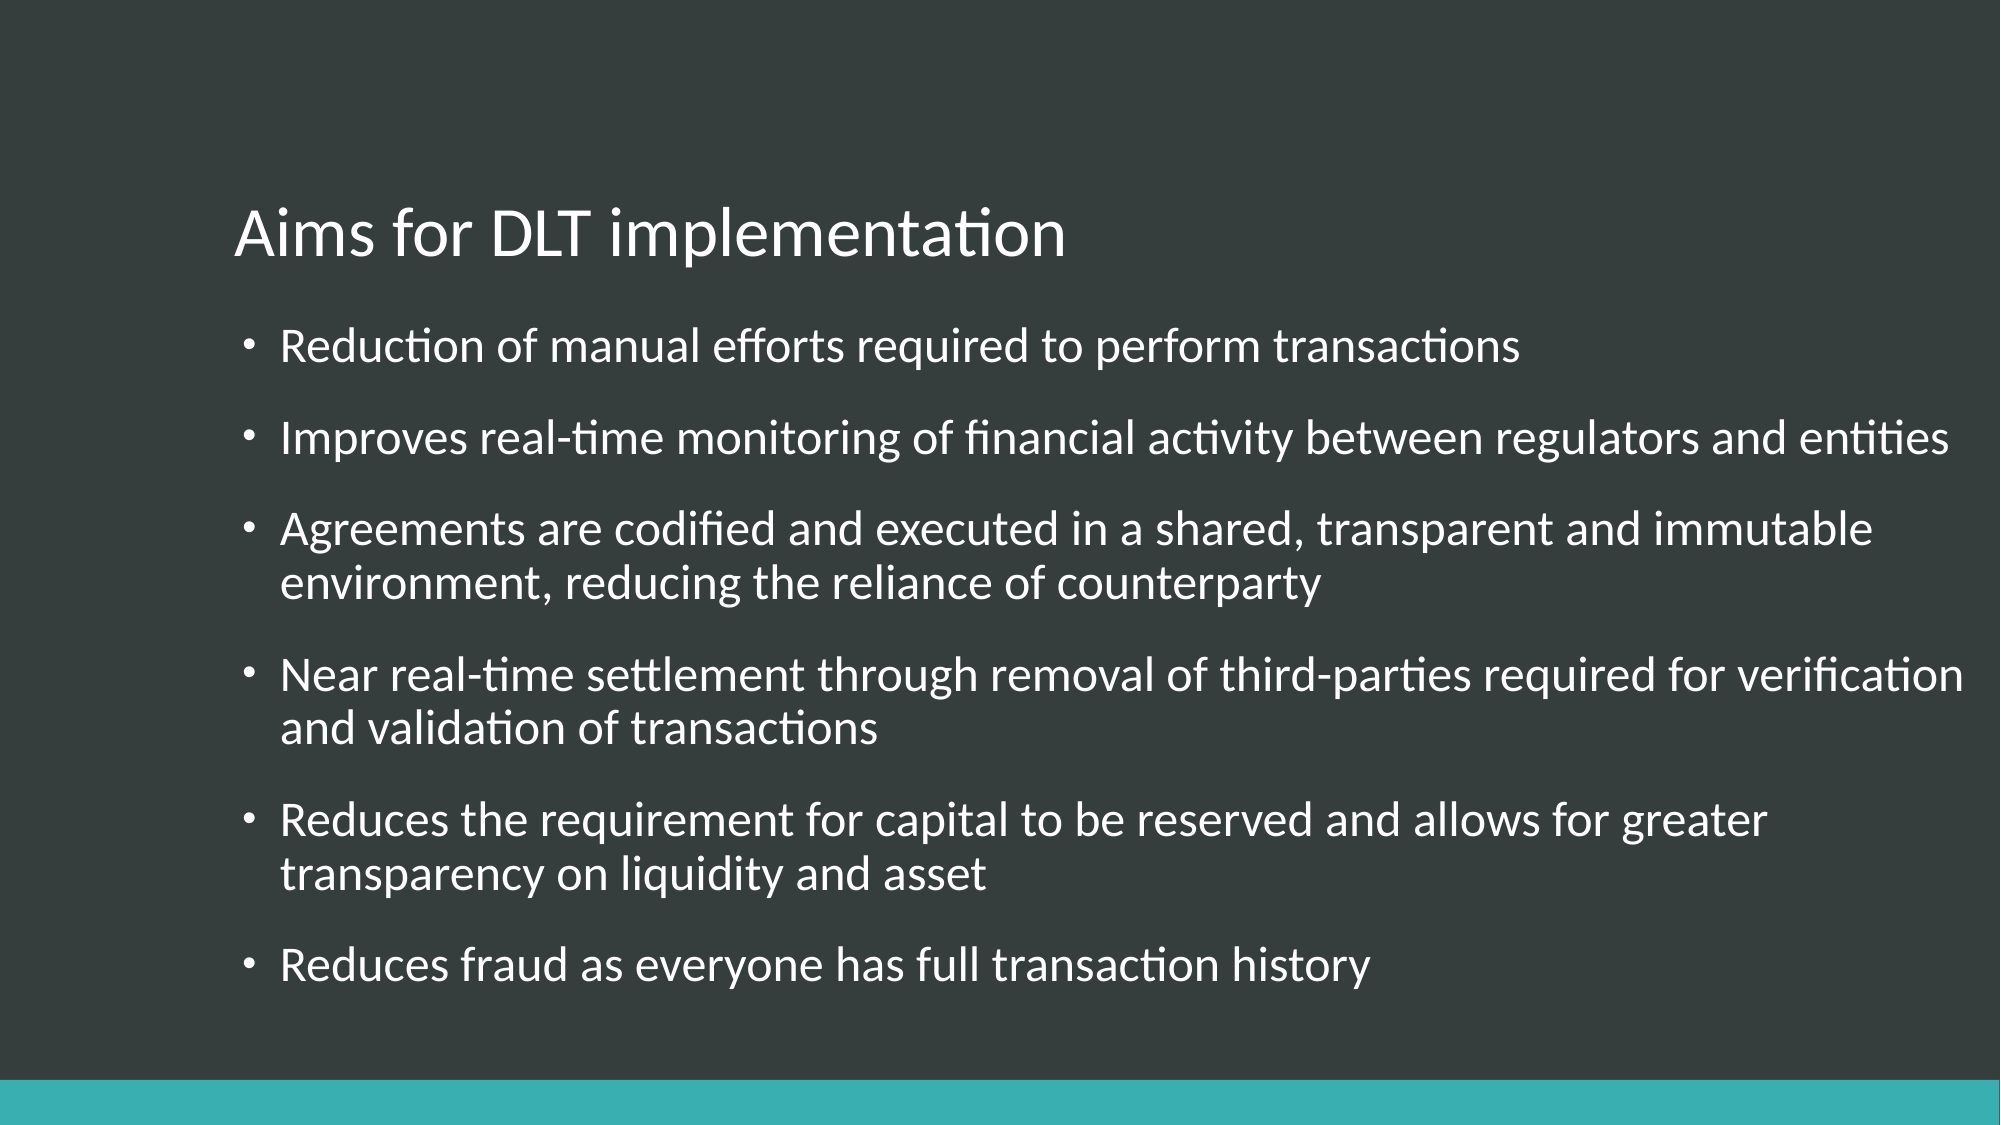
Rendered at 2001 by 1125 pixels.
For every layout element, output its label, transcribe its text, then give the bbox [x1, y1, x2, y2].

list Reduction of manual efforts required to perform transactions Improves real-time monitoring of financial activity between regulators and entities Agreements are codified and executed in a shared, transparent and immutable environment, reducing the reliance of counterparty Near real-time settlement through removal of third-parties required for verification and validation of transactions Reduces the requirement for capital to be reserved and allows for greater transparency on liquidity and asset Reduces fraud as everyone has full transaction history [219, 311, 2000, 1088]
title Aims for DLT implementation [219, 76, 1780, 279]
